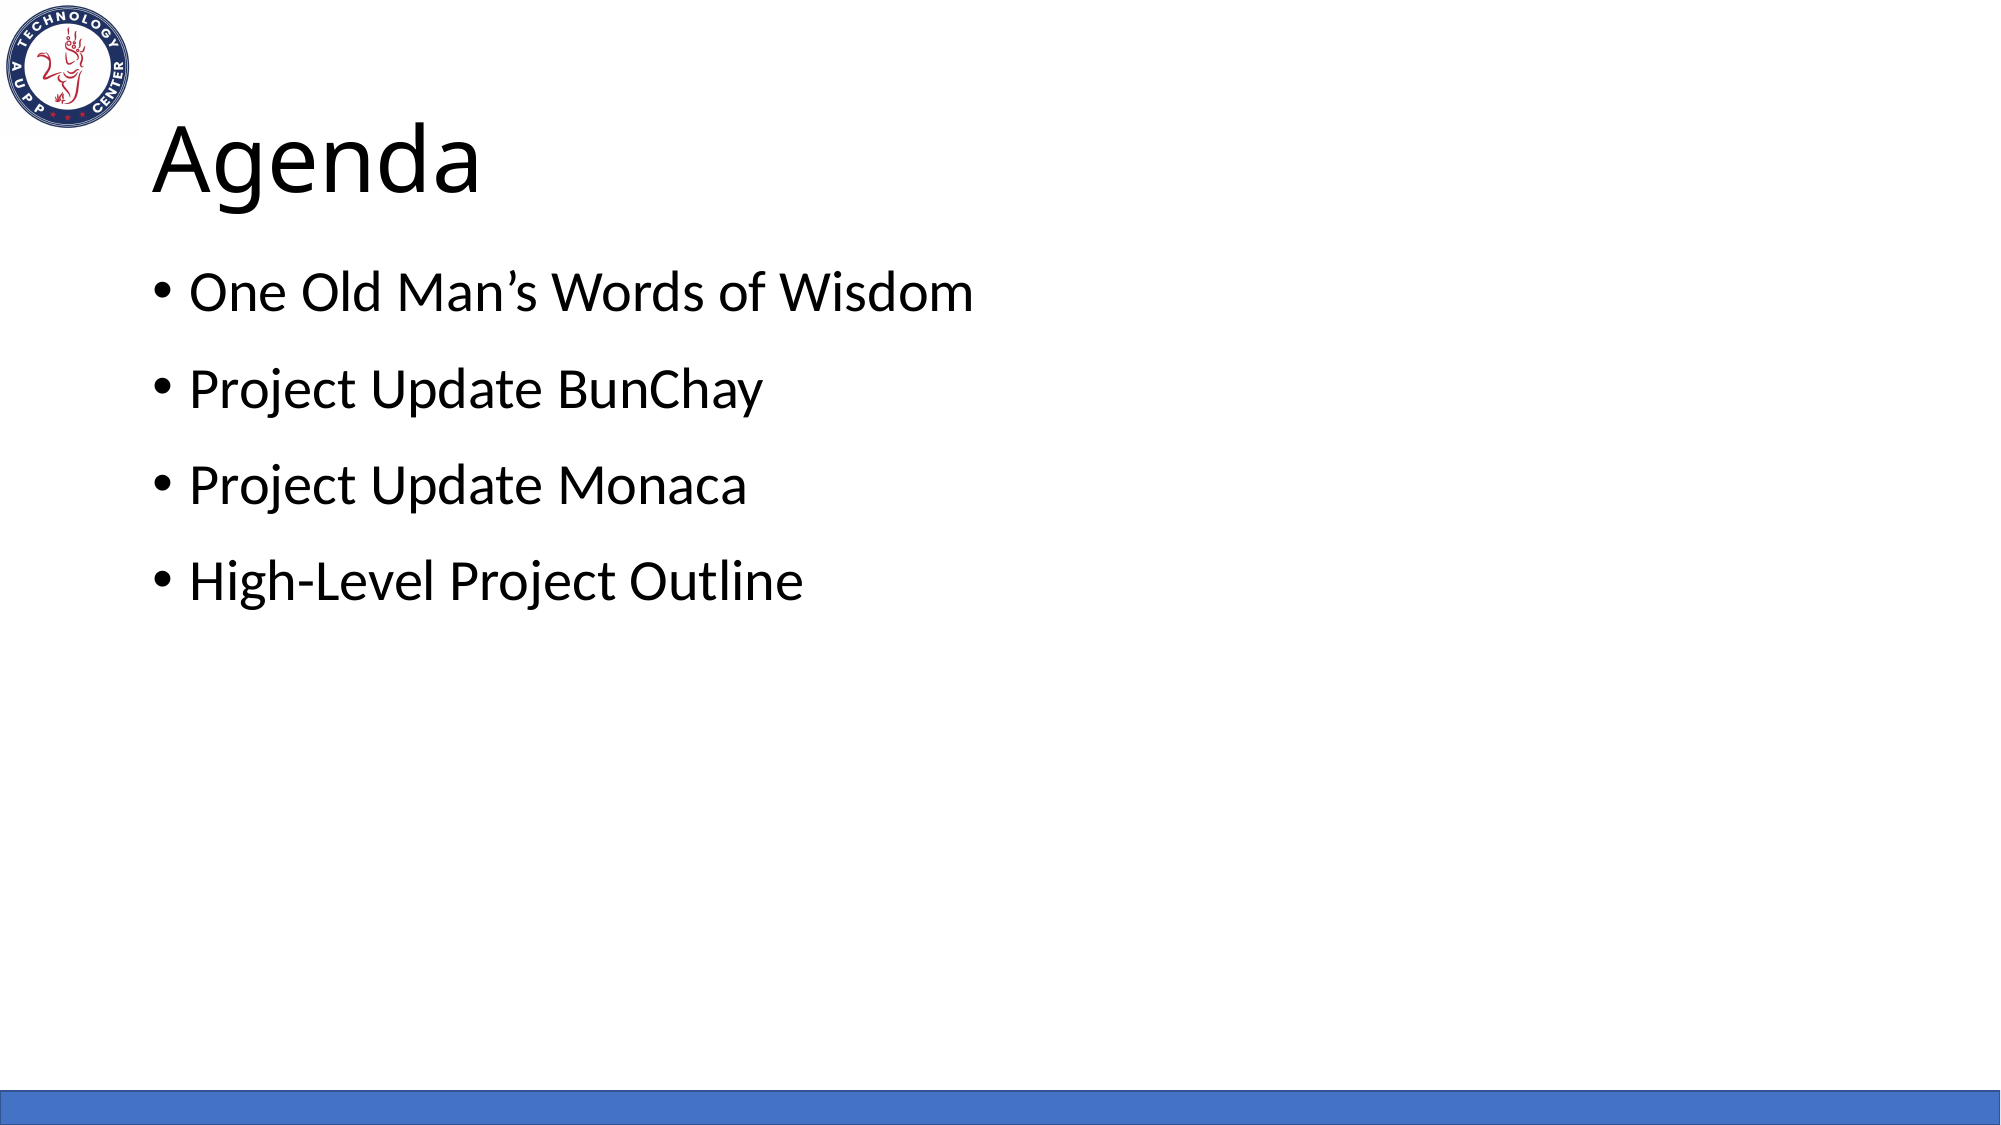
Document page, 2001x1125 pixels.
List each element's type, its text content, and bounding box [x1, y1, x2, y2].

picture [0, 0, 140, 138]
title Agenda [137, 54, 1863, 253]
list One Old Man’s Words of Wisdom Project Update BunChay Project Update Monaca High-Level Project Outline [137, 253, 1863, 968]
